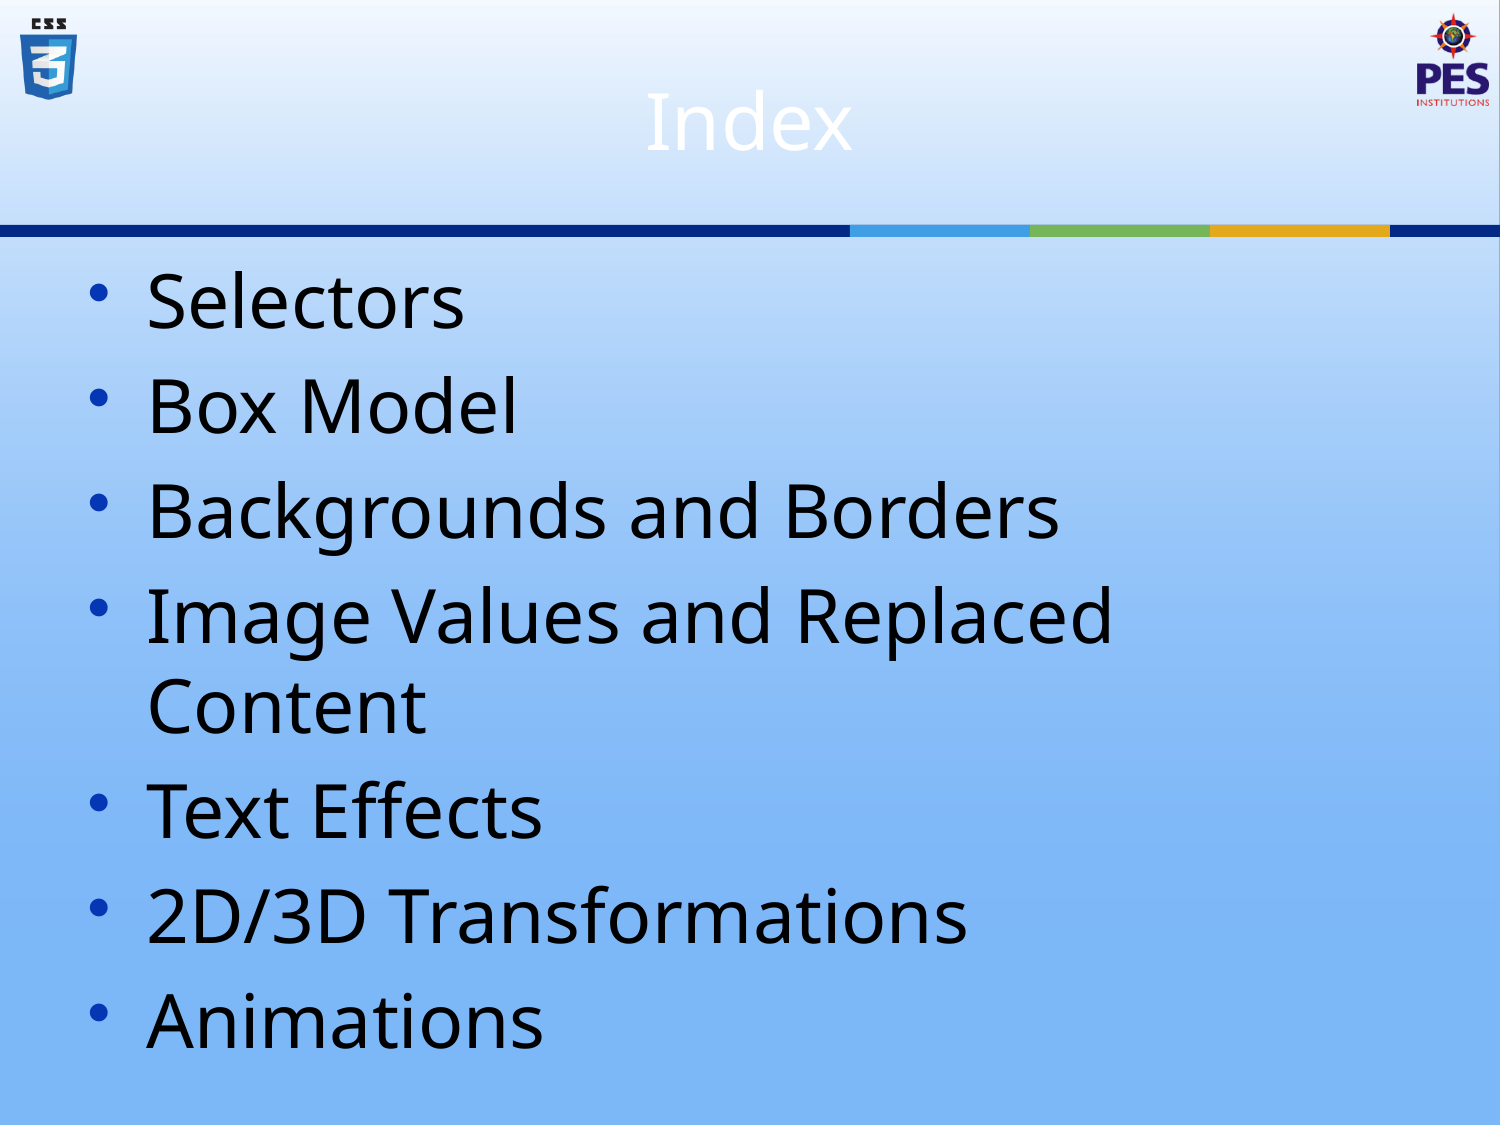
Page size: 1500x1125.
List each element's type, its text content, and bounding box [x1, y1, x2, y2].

picture [0, 11, 94, 106]
picture [1417, 12, 1489, 106]
list Selectors Box Model Backgrounds and Borders Image Values and Replaced Content Text Effects 2D/3D Transformations Animations [75, 246, 1425, 1005]
title Index [75, 24, 1425, 213]
